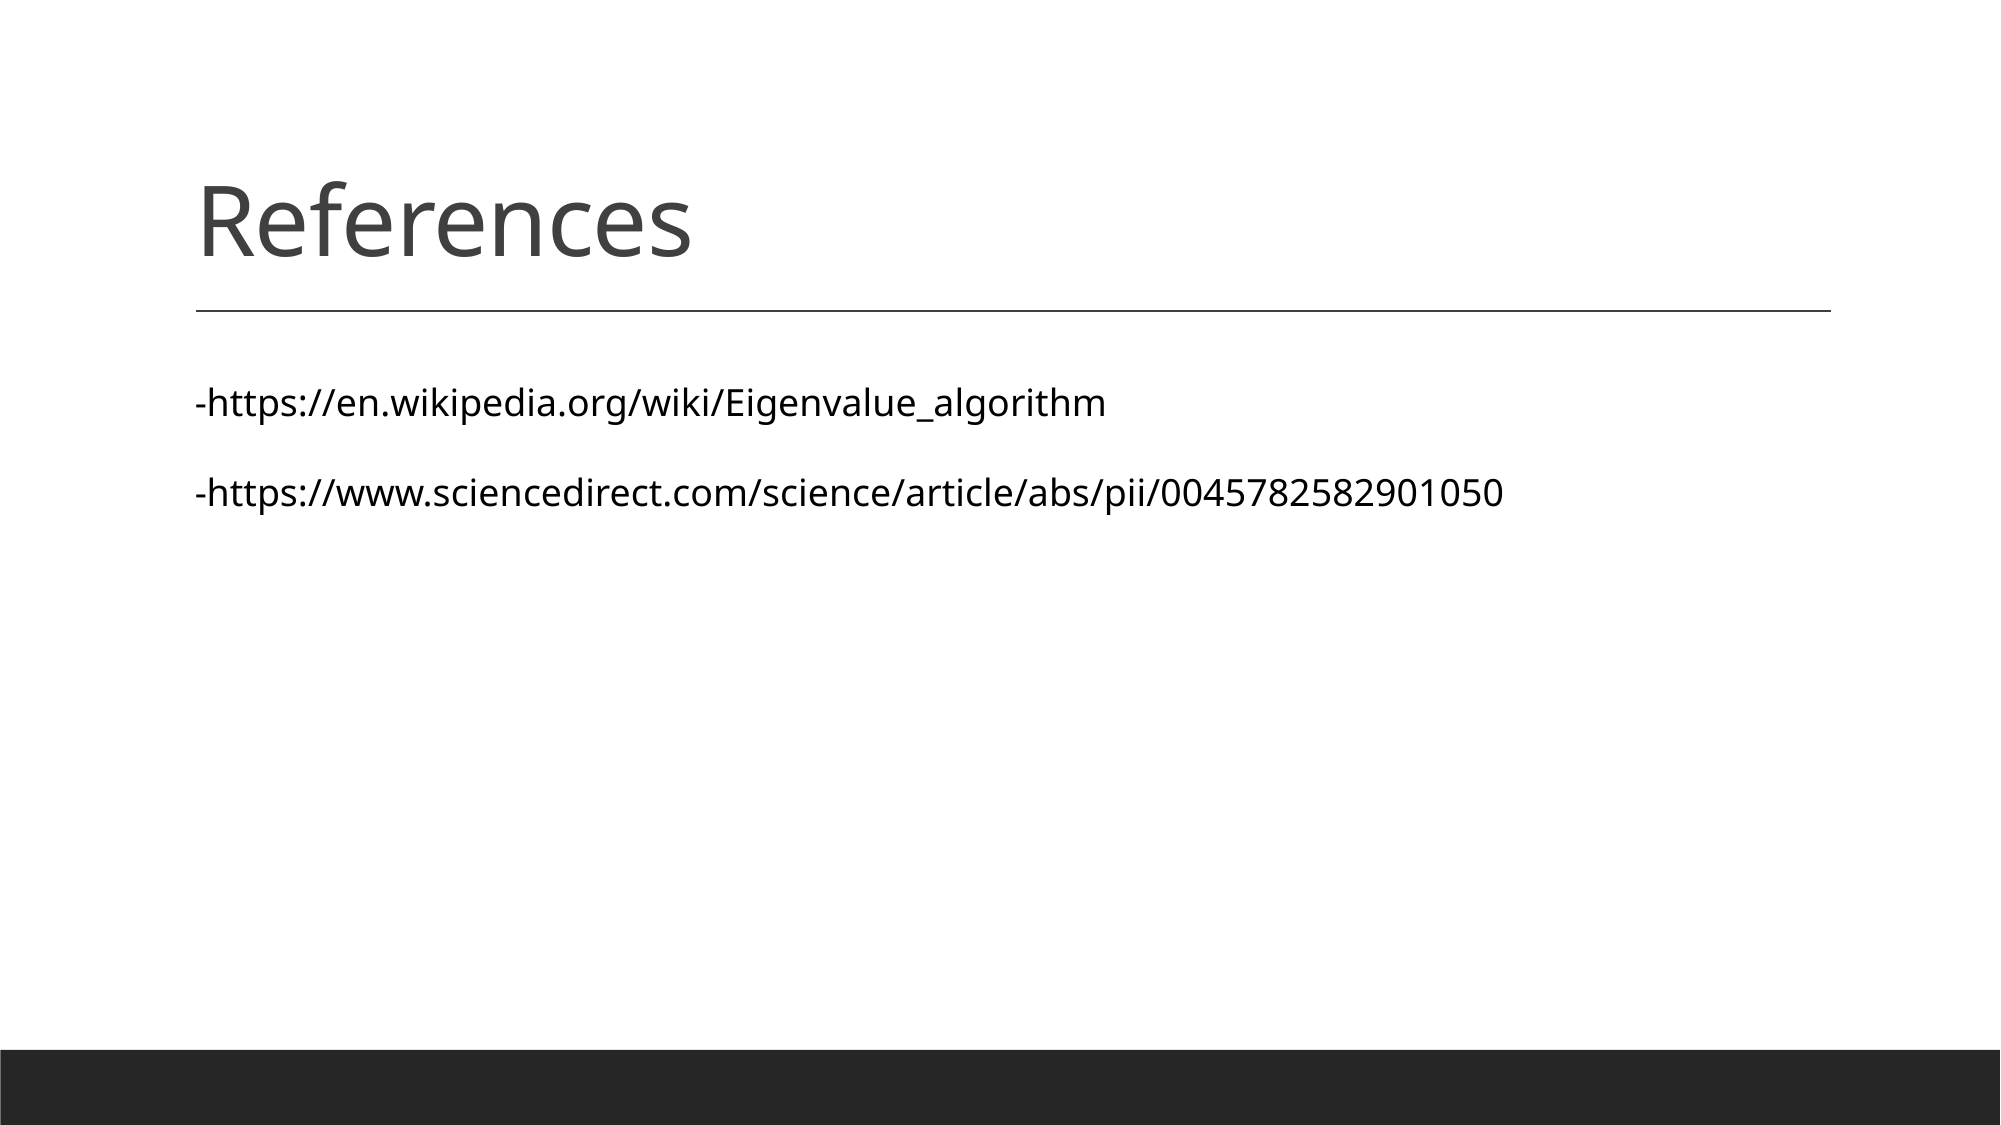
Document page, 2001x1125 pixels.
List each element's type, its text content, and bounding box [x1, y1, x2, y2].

text_box -https://en.wikipedia.org/wiki/Eigenvalue_algorithm -https://www.sciencedirect.com/science/article/abs/pii/0045782582901050 [179, 371, 1678, 521]
title References [180, 47, 1830, 285]
